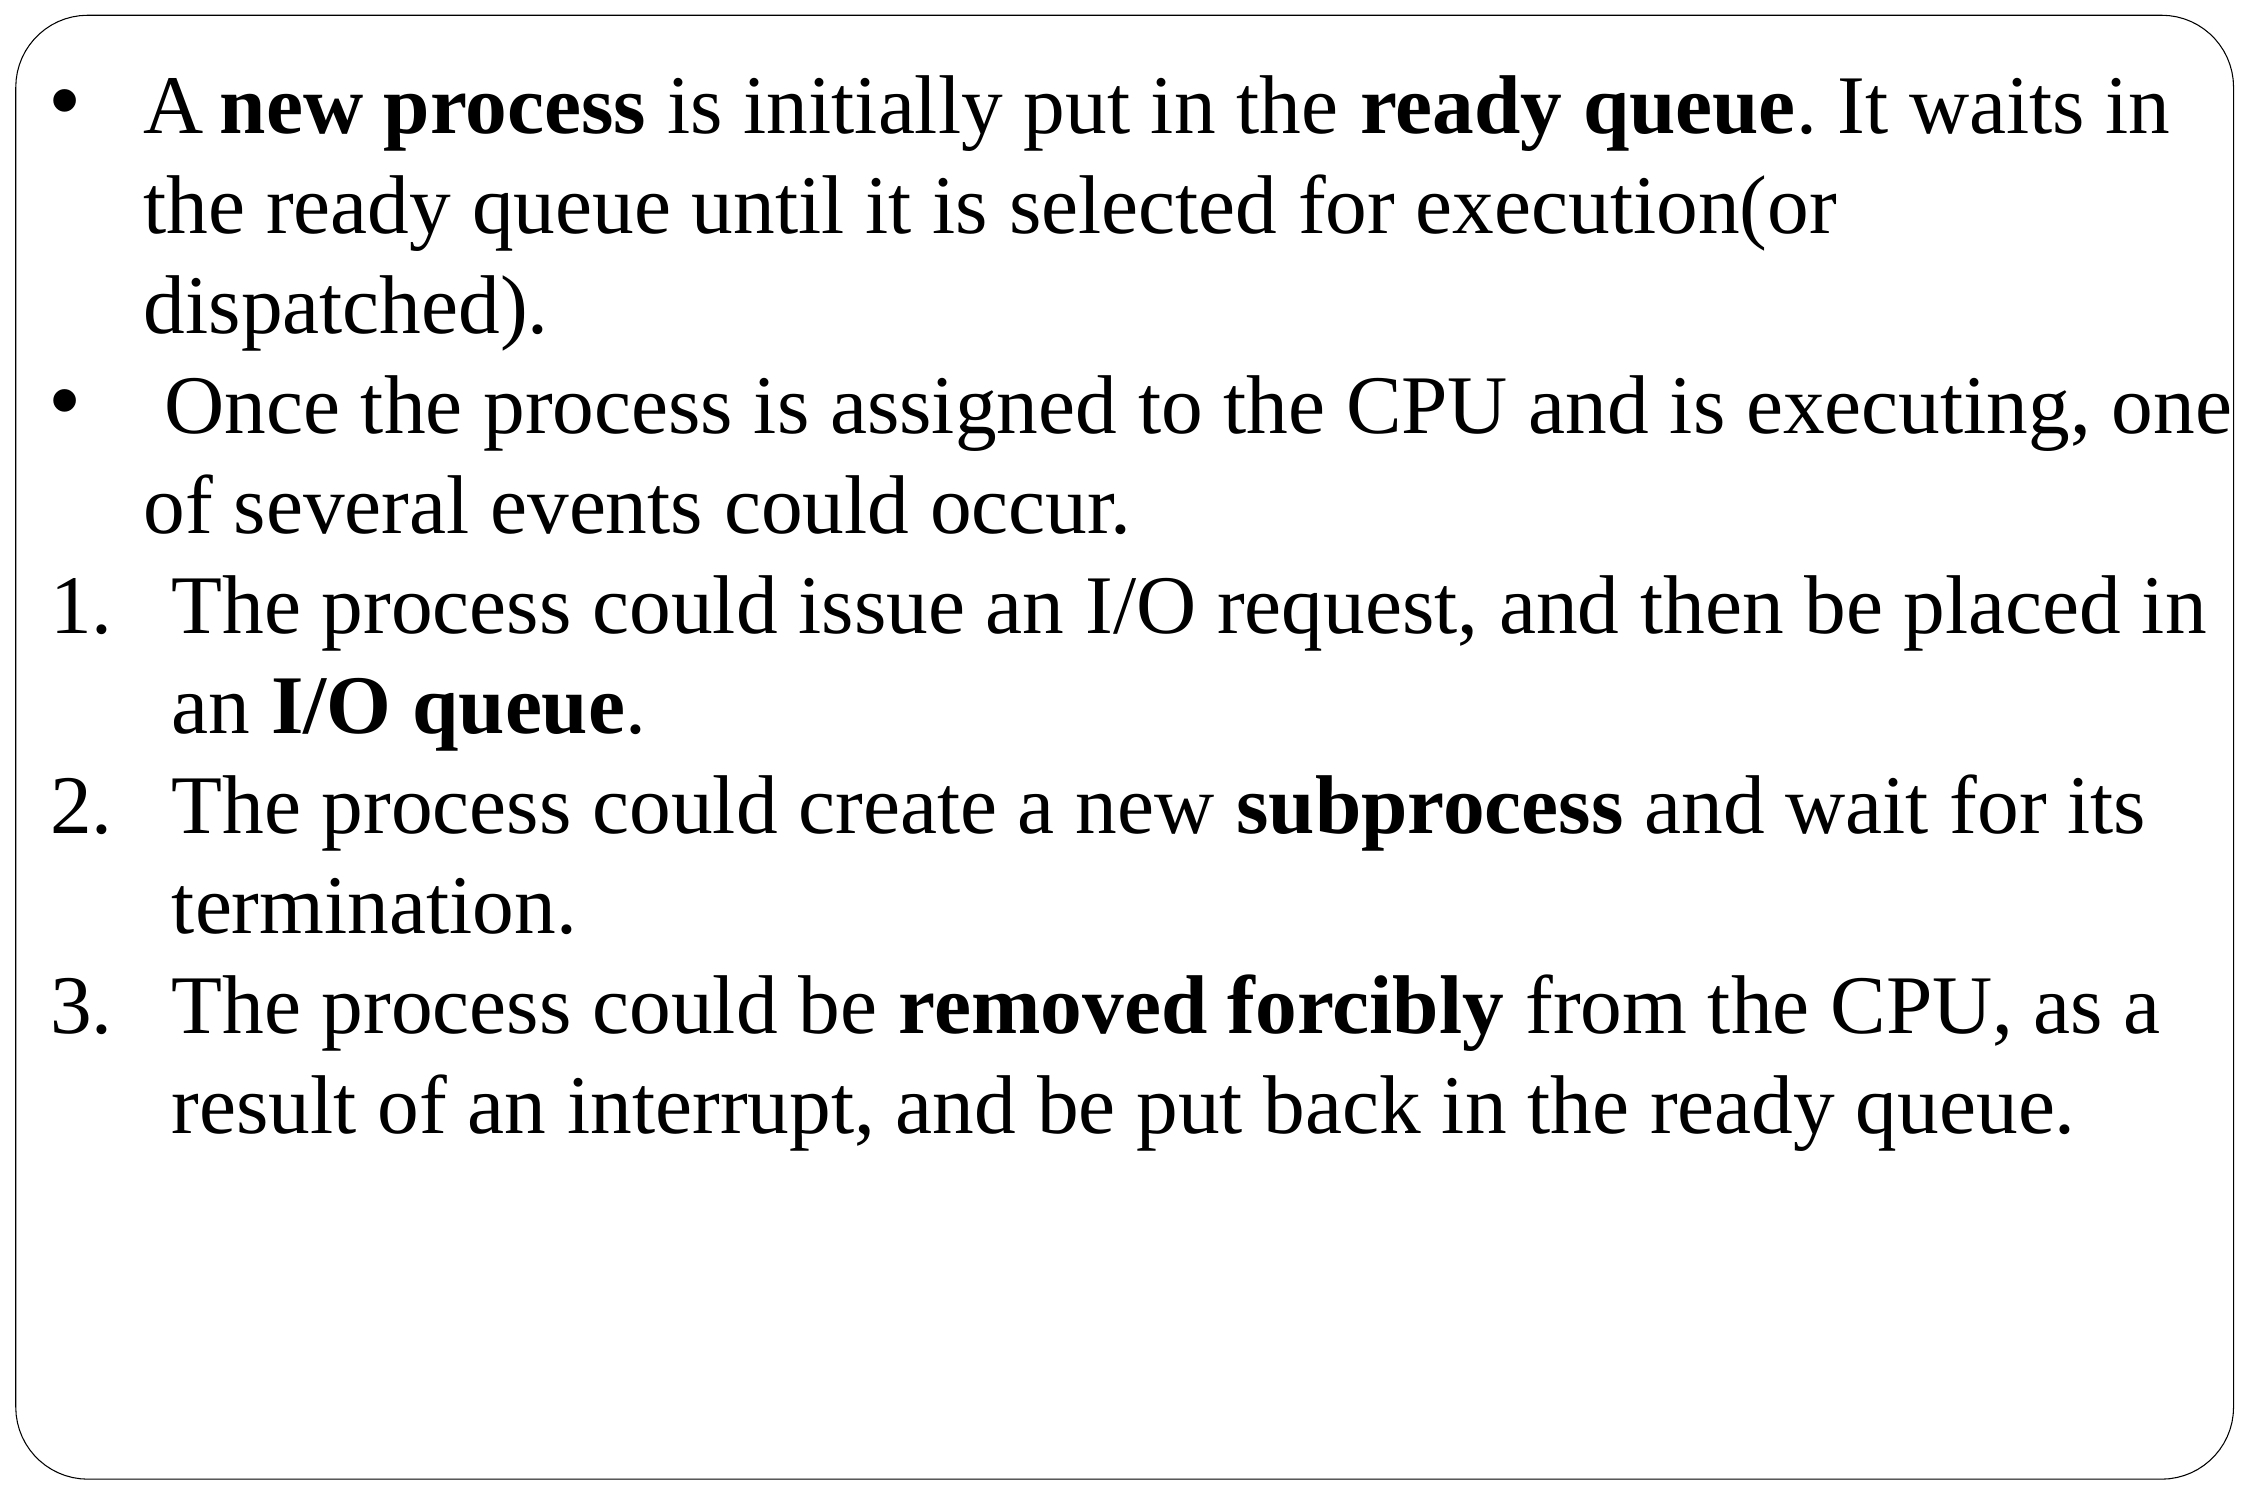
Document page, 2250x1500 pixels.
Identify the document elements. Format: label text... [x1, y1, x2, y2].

list A new process is initially put in the ready queue. It waits in the ready queue until it is selected for execution(or dispatched). Once the process is assigned to the CPU and is executing, one of several events could occur. The process could issue an I/O request, and then be placed in an I/O queue. The process could create a new subprocess and wait for its termination. The process could be removed forcibly from the CPU, as a result of an interrupt, and be put back in the ready queue. [50, 50, 2247, 1363]
